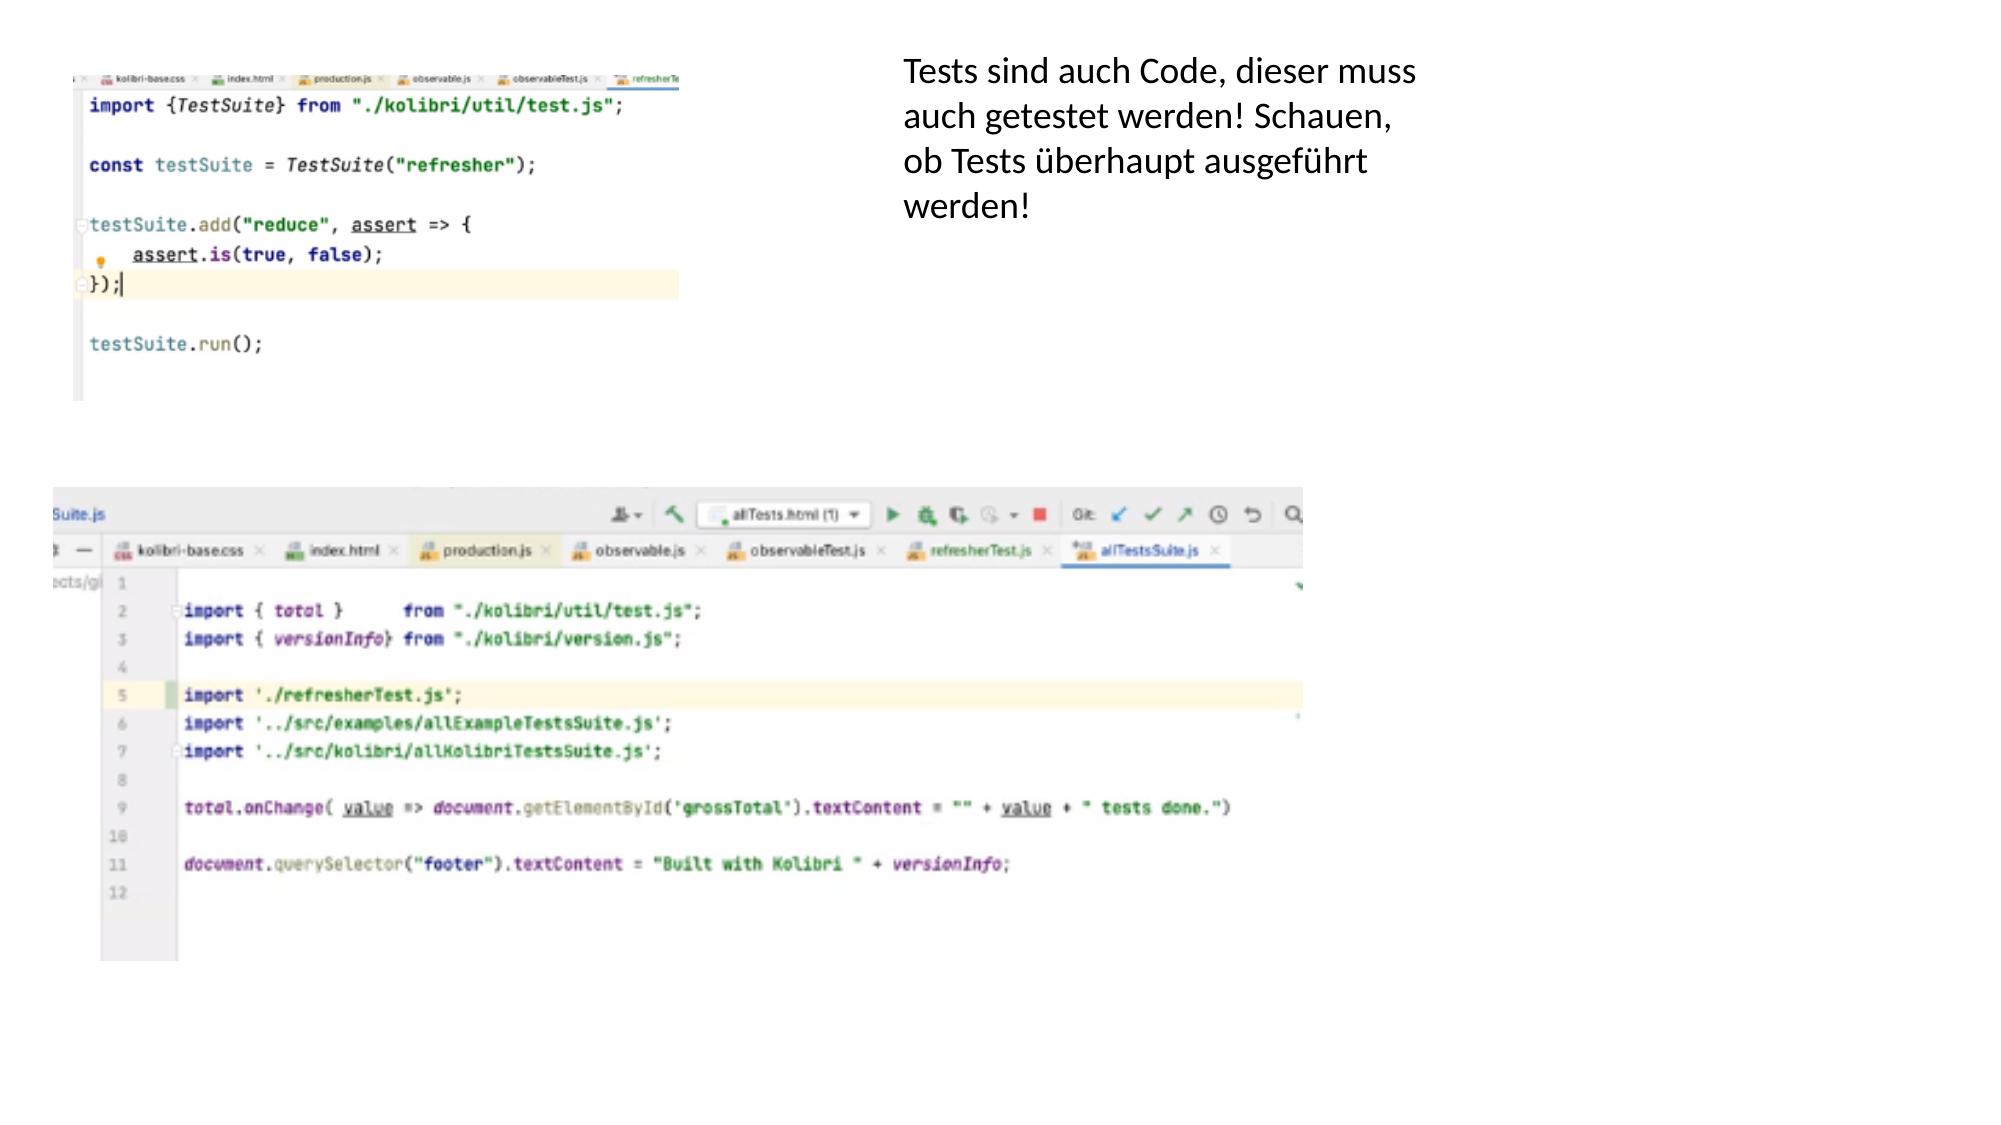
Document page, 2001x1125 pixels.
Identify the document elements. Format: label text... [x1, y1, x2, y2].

picture [53, 487, 1303, 961]
picture [73, 75, 679, 401]
text_box Tests sind auch Code, dieser muss auch getestet werden! Schauen, ob Tests überhaupt ausgeführt werden! [888, 39, 1440, 234]
